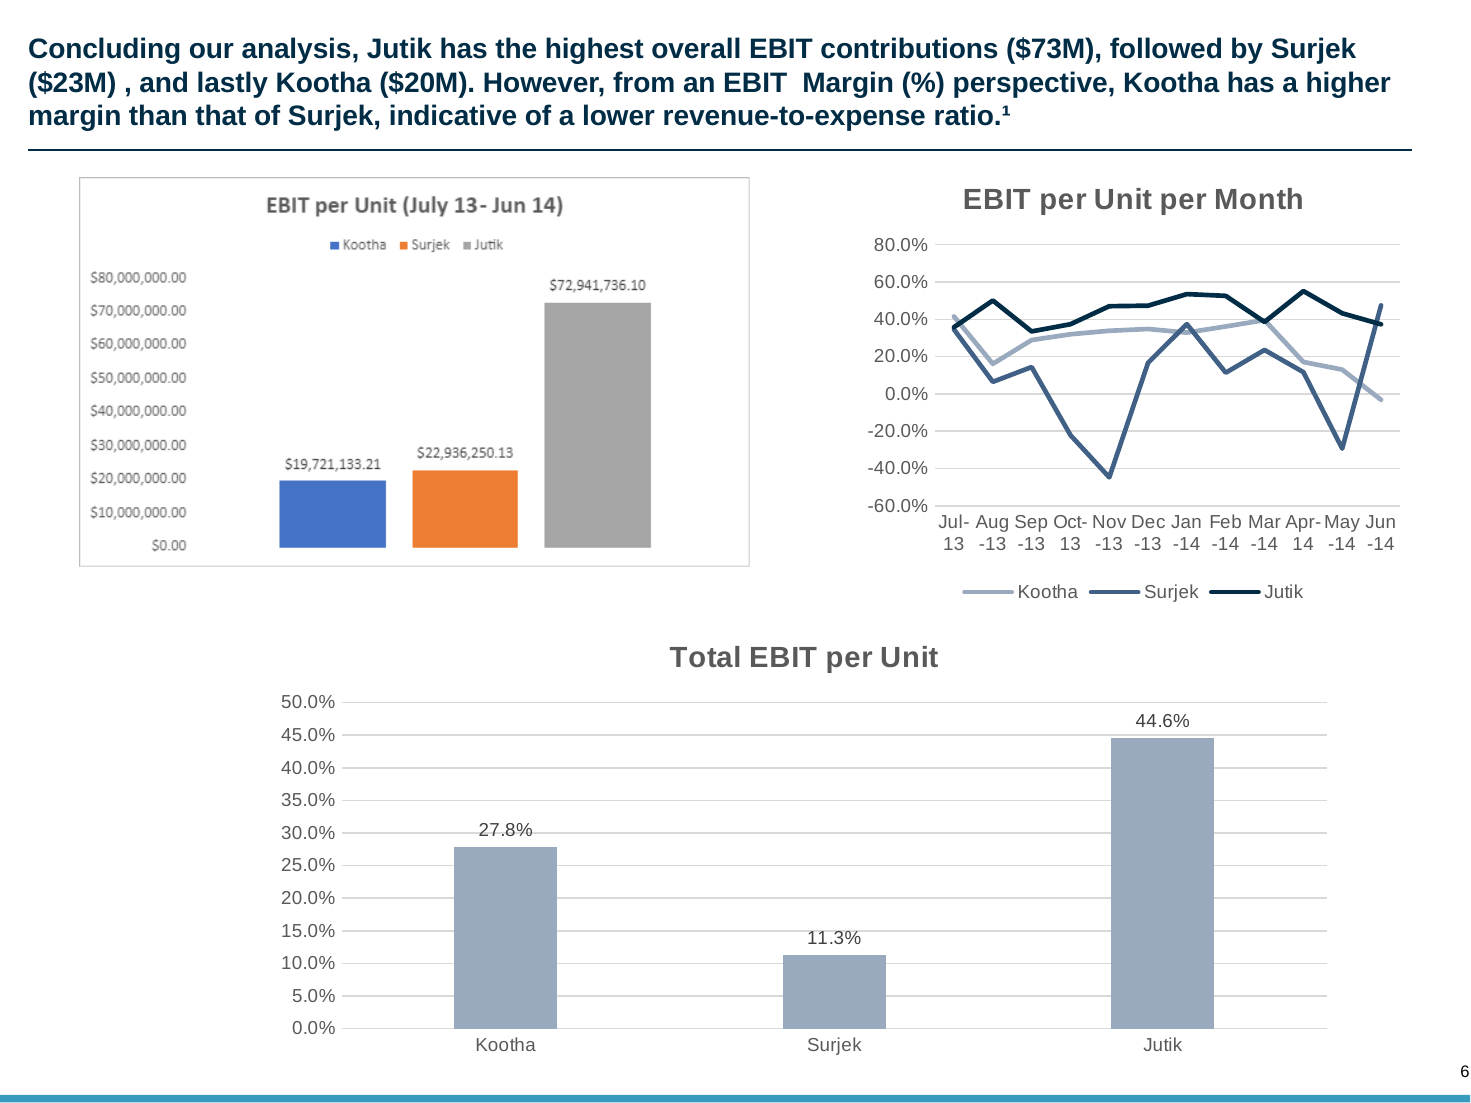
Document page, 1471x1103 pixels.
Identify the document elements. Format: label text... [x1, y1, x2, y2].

picture [78, 176, 751, 568]
chart [856, 157, 1412, 610]
chart [258, 615, 1350, 1066]
title Concluding our analysis, Jutik has the highest overall EBIT contributions ($73M), followed by Surjek ($23M) , and lastly Kootha ($20M). However, from an EBIT Margin (%) perspective, Kootha has a higher margin than that of Surjek, indicative of a lower revenue-to-expense ratio.¹ [28, 30, 1462, 133]
